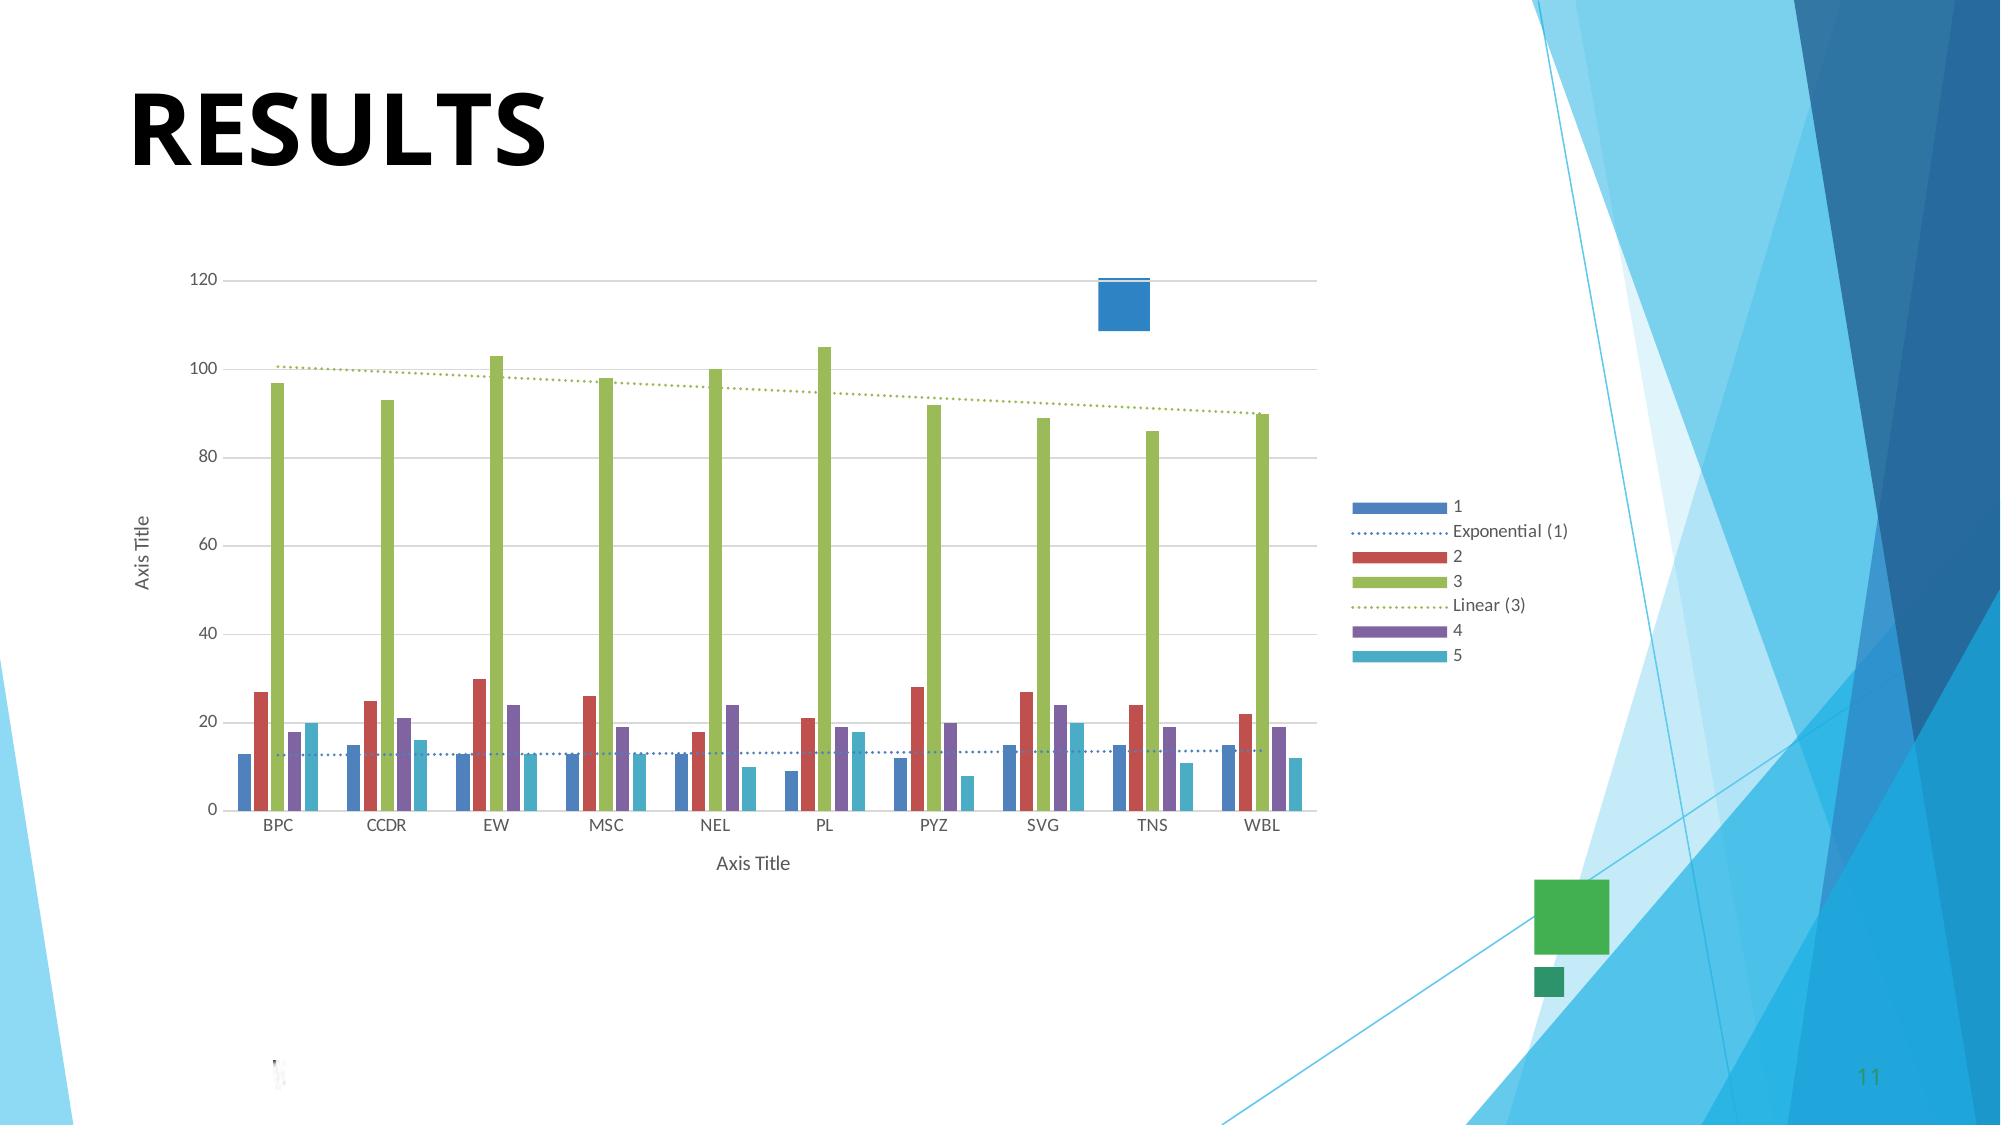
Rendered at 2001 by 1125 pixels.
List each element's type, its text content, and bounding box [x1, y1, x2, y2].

text_box [1534, 879, 1610, 955]
title RESULTS [123, 63, 1877, 254]
text_box 11 [1849, 1061, 1888, 1095]
chart [99, 258, 1588, 907]
text_box [1534, 967, 1565, 997]
picture [273, 1060, 287, 1091]
